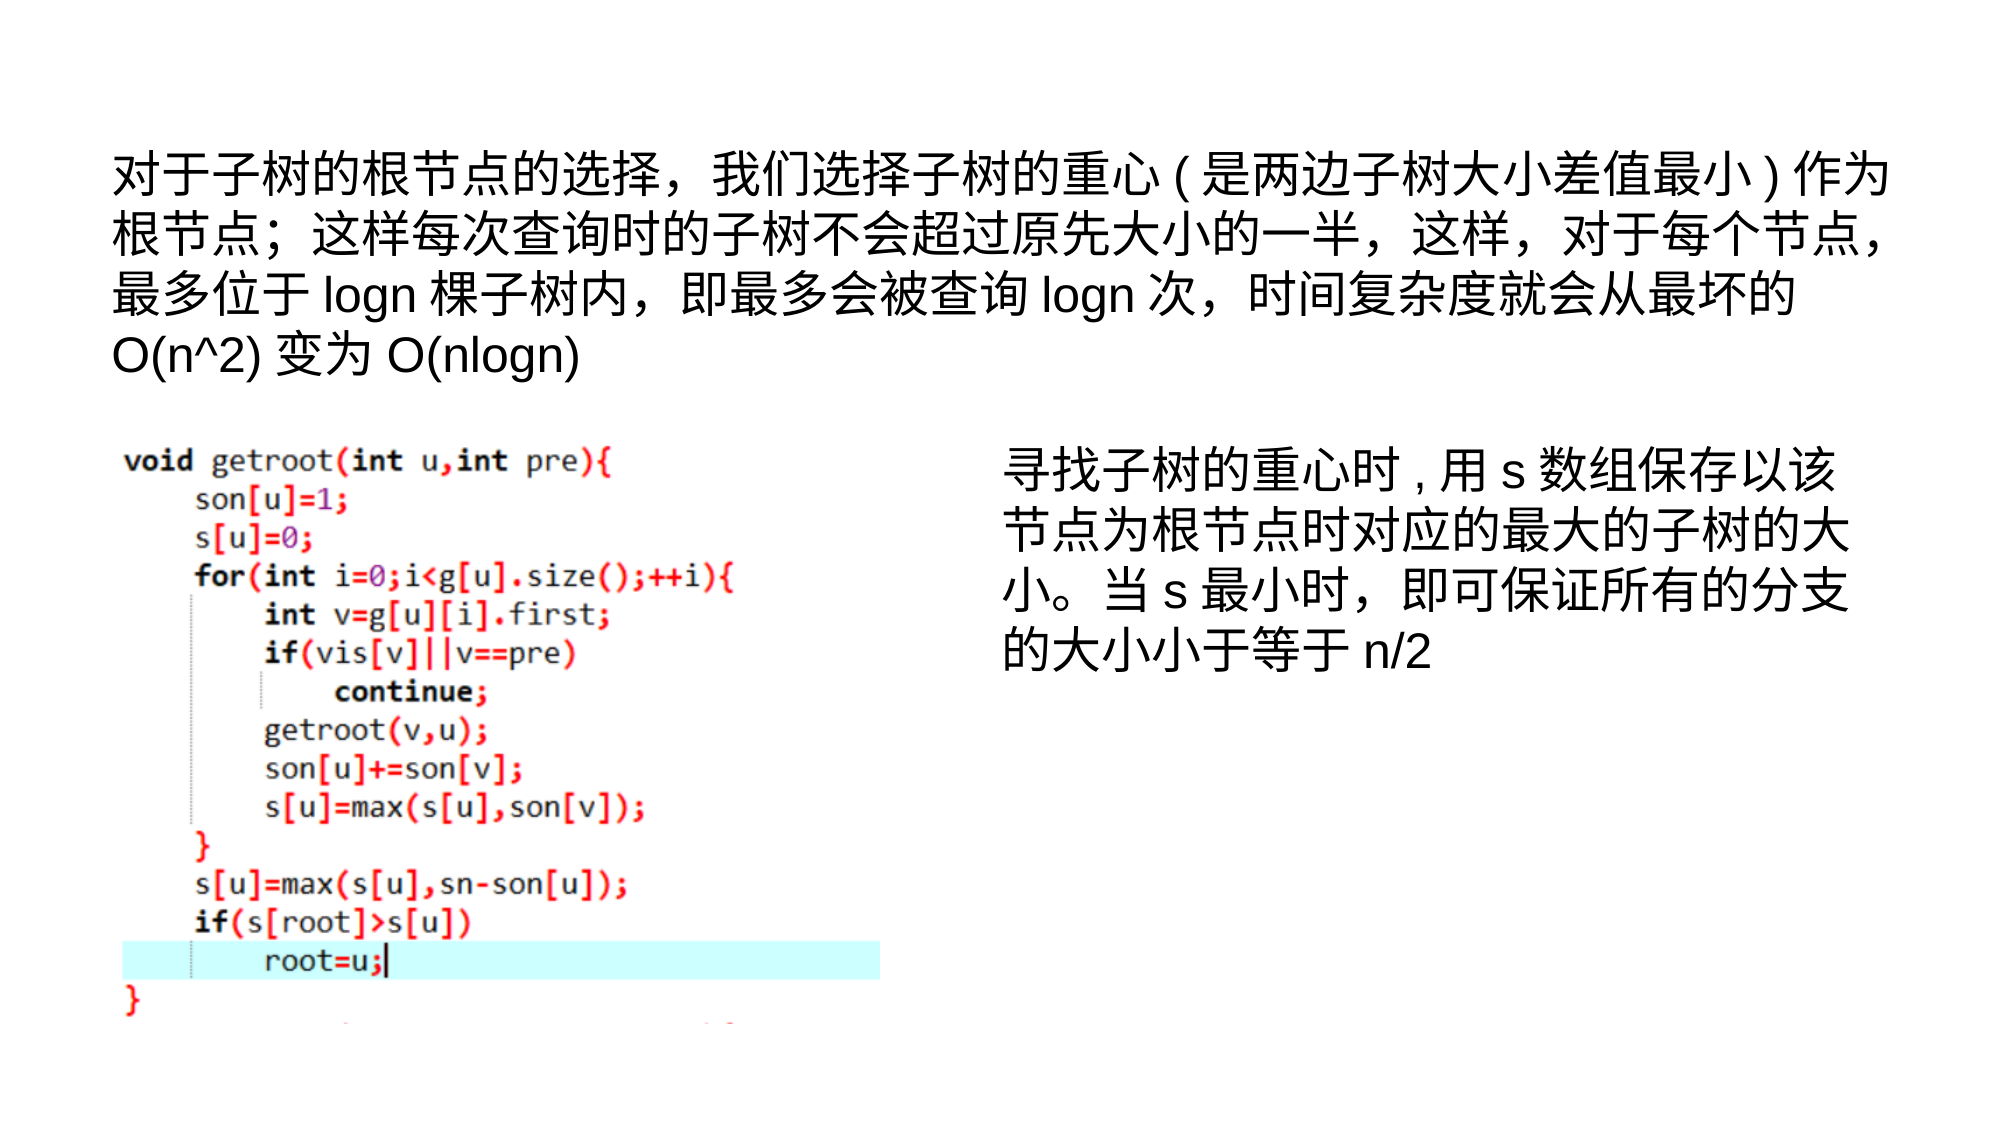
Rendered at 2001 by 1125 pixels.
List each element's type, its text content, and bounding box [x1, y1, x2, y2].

text_box 寻找子树的重心时,用s数组保存以该节点为根节点时对应的最大的子树的大小。当s最小时，即可保证所有的分支的大小小于等于n/2 [986, 430, 1887, 686]
text_box 对于子树的根节点的选择，我们选择子树的重心(是两边子树大小差值最小)作为根节点；这样每次查询时的子树不会超过原先大小的一半，这样，对于每个节点，最多位于logn棵子树内，即最多会被查询logn次，时间复杂度就会从最坏的O(n^2)变为O(nlogn) [96, 135, 1922, 391]
picture [122, 442, 880, 1024]
